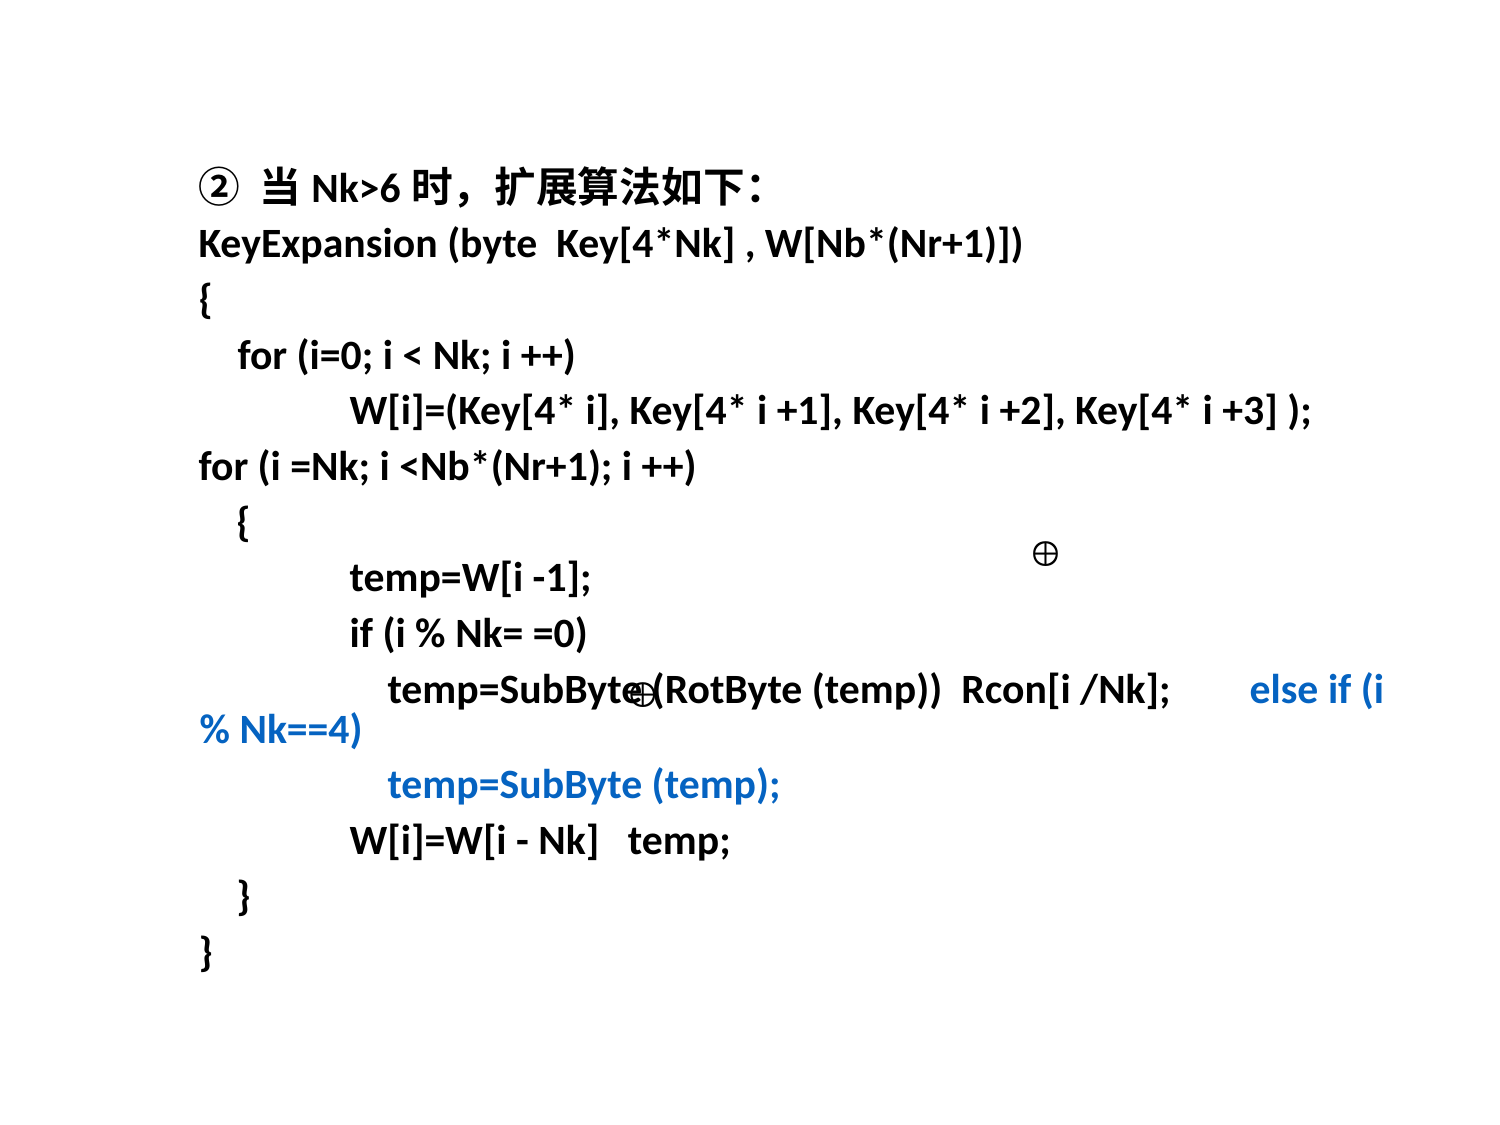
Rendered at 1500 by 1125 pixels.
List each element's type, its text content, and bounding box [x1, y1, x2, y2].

list ② 当Nk>6时，扩展算法如下： KeyExpansion (byte Key[4*Nk] , W[Nb*(Nr+1)]) { for (i=0; i < Nk; i ++) W[i]=(Key[4* i], Key[4* i +1], Key[4* i +2], Key[4* i +3] ); for (i =Nk; i <Nb*(Nr+1); i ++) { temp=W[i -1]; if (i % Nk= =0) temp=SubByte (RotByte (temp)) Rcon[i /Nk]; else if (i % Nk==4) temp=SubByte (temp); W[i]=W[i - Nk] temp; } } [137, 162, 1413, 988]
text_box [1022, 527, 1069, 578]
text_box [620, 668, 667, 719]
